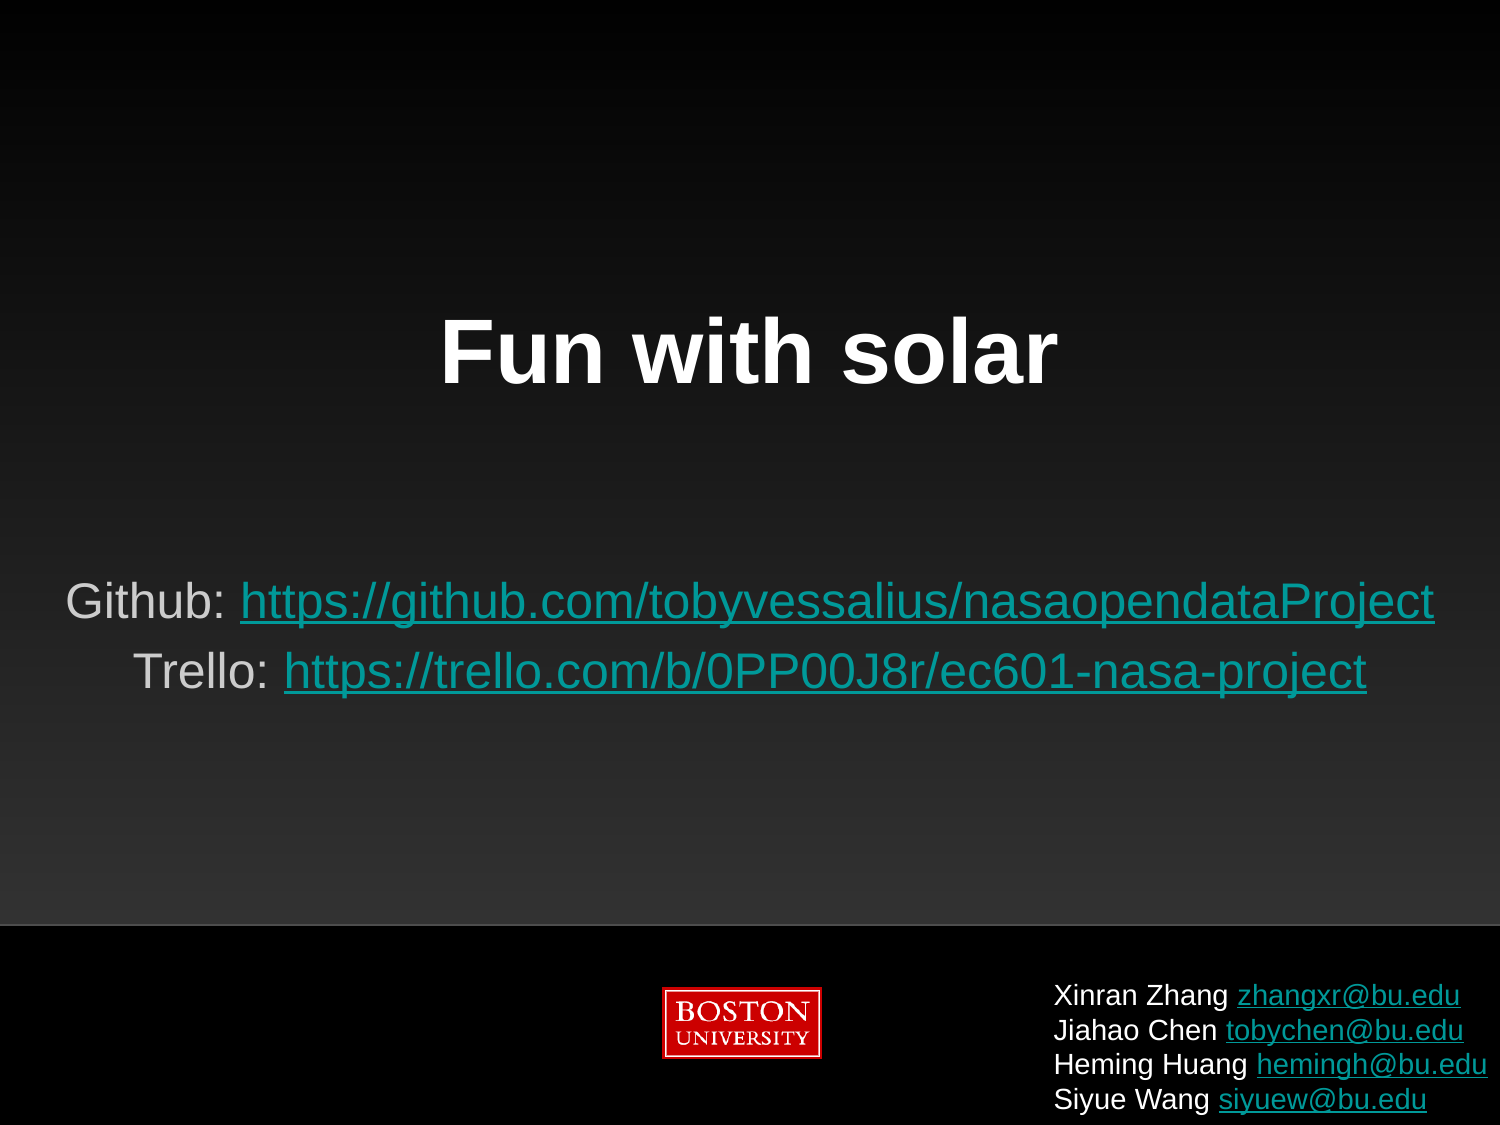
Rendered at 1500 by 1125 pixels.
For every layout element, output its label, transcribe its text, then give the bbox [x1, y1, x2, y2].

picture [662, 987, 822, 1059]
text_box Xinran Zhang zhangxr@bu.edu Jiahao Chen tobychen@bu.edu Heming Huang hemingh@bu.edu Siyue Wang siyuew@bu.edu [1038, 968, 1500, 1123]
title Fun with solar [112, 253, 1388, 442]
subtitle Github: https://github.com/tobyvessalius/nasaopendataProject Trello: https://trello.com/b/0PP00J8r/ec601-nasa-project [25, 561, 1475, 849]
